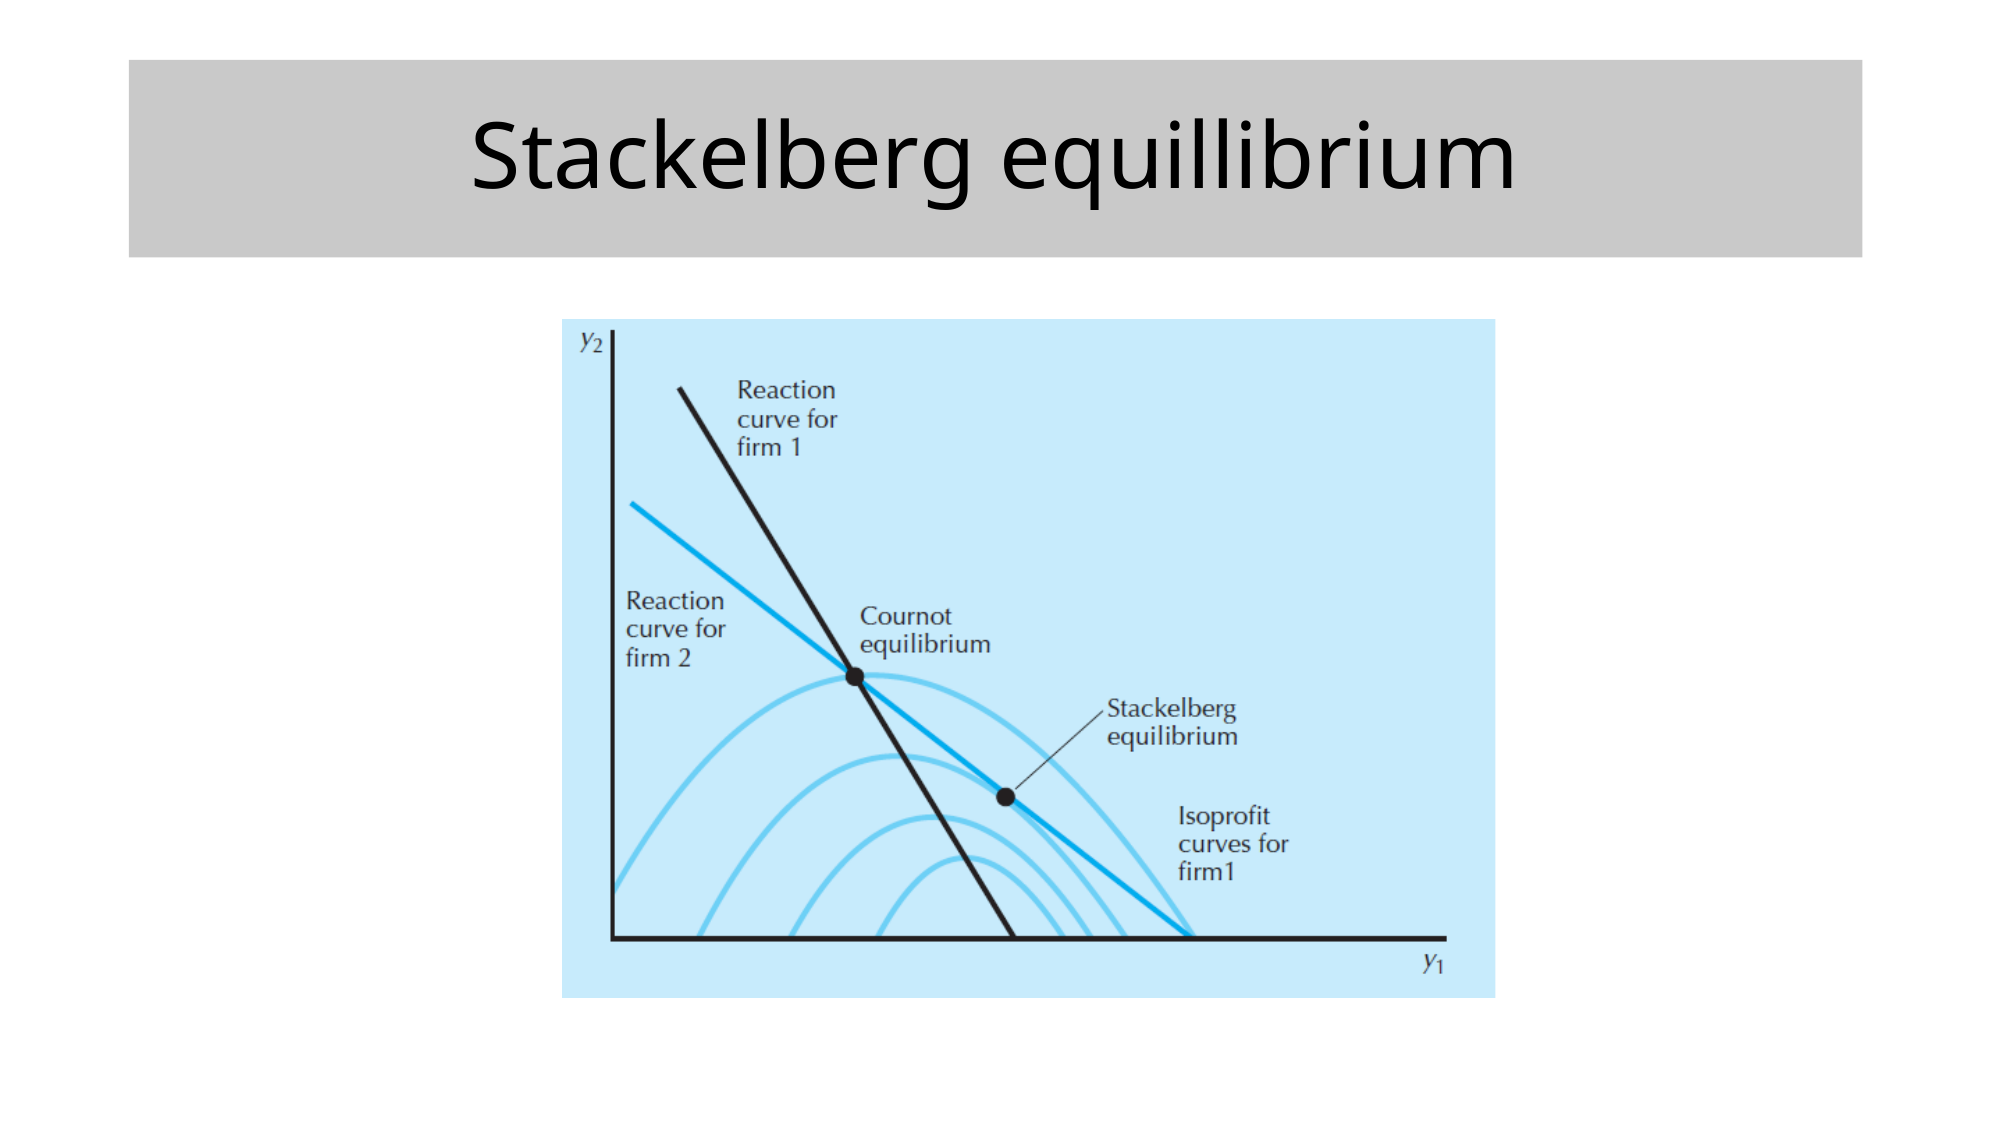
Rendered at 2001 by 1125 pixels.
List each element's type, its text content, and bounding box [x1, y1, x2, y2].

title Stackelberg equillibrium [128, 59, 1863, 258]
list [562, 319, 1496, 998]
